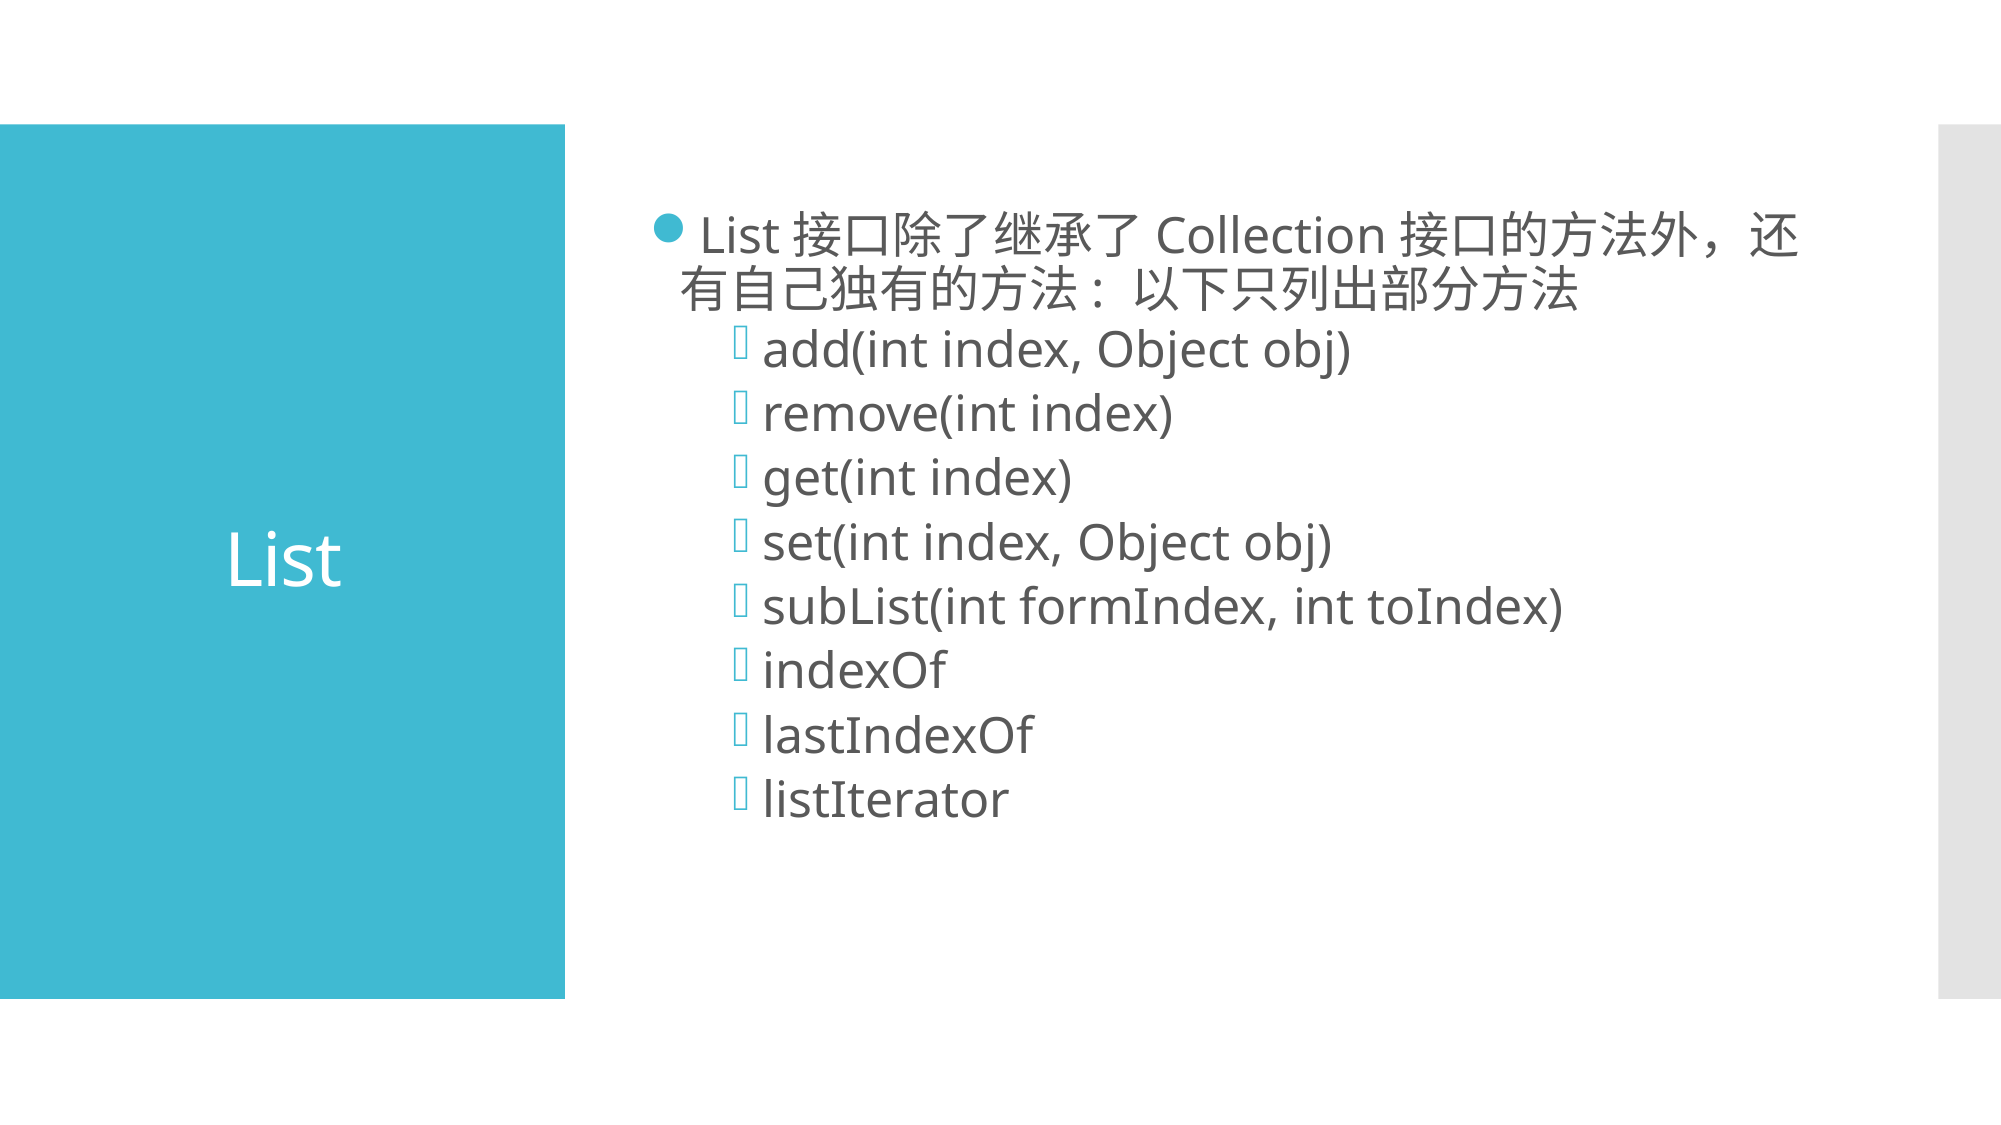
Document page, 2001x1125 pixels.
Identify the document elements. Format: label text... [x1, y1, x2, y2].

title List [41, 184, 525, 940]
list List接口除了继承了Collection接口的方法外，还有自己独有的方法: 以下只列出部分方法 add(int index, Object obj) remove(int index) get(int index) set(int index, Object obj) subList(int formIndex, int toIndex) indexOf lastIndexOf listIterator [634, 141, 1835, 982]
